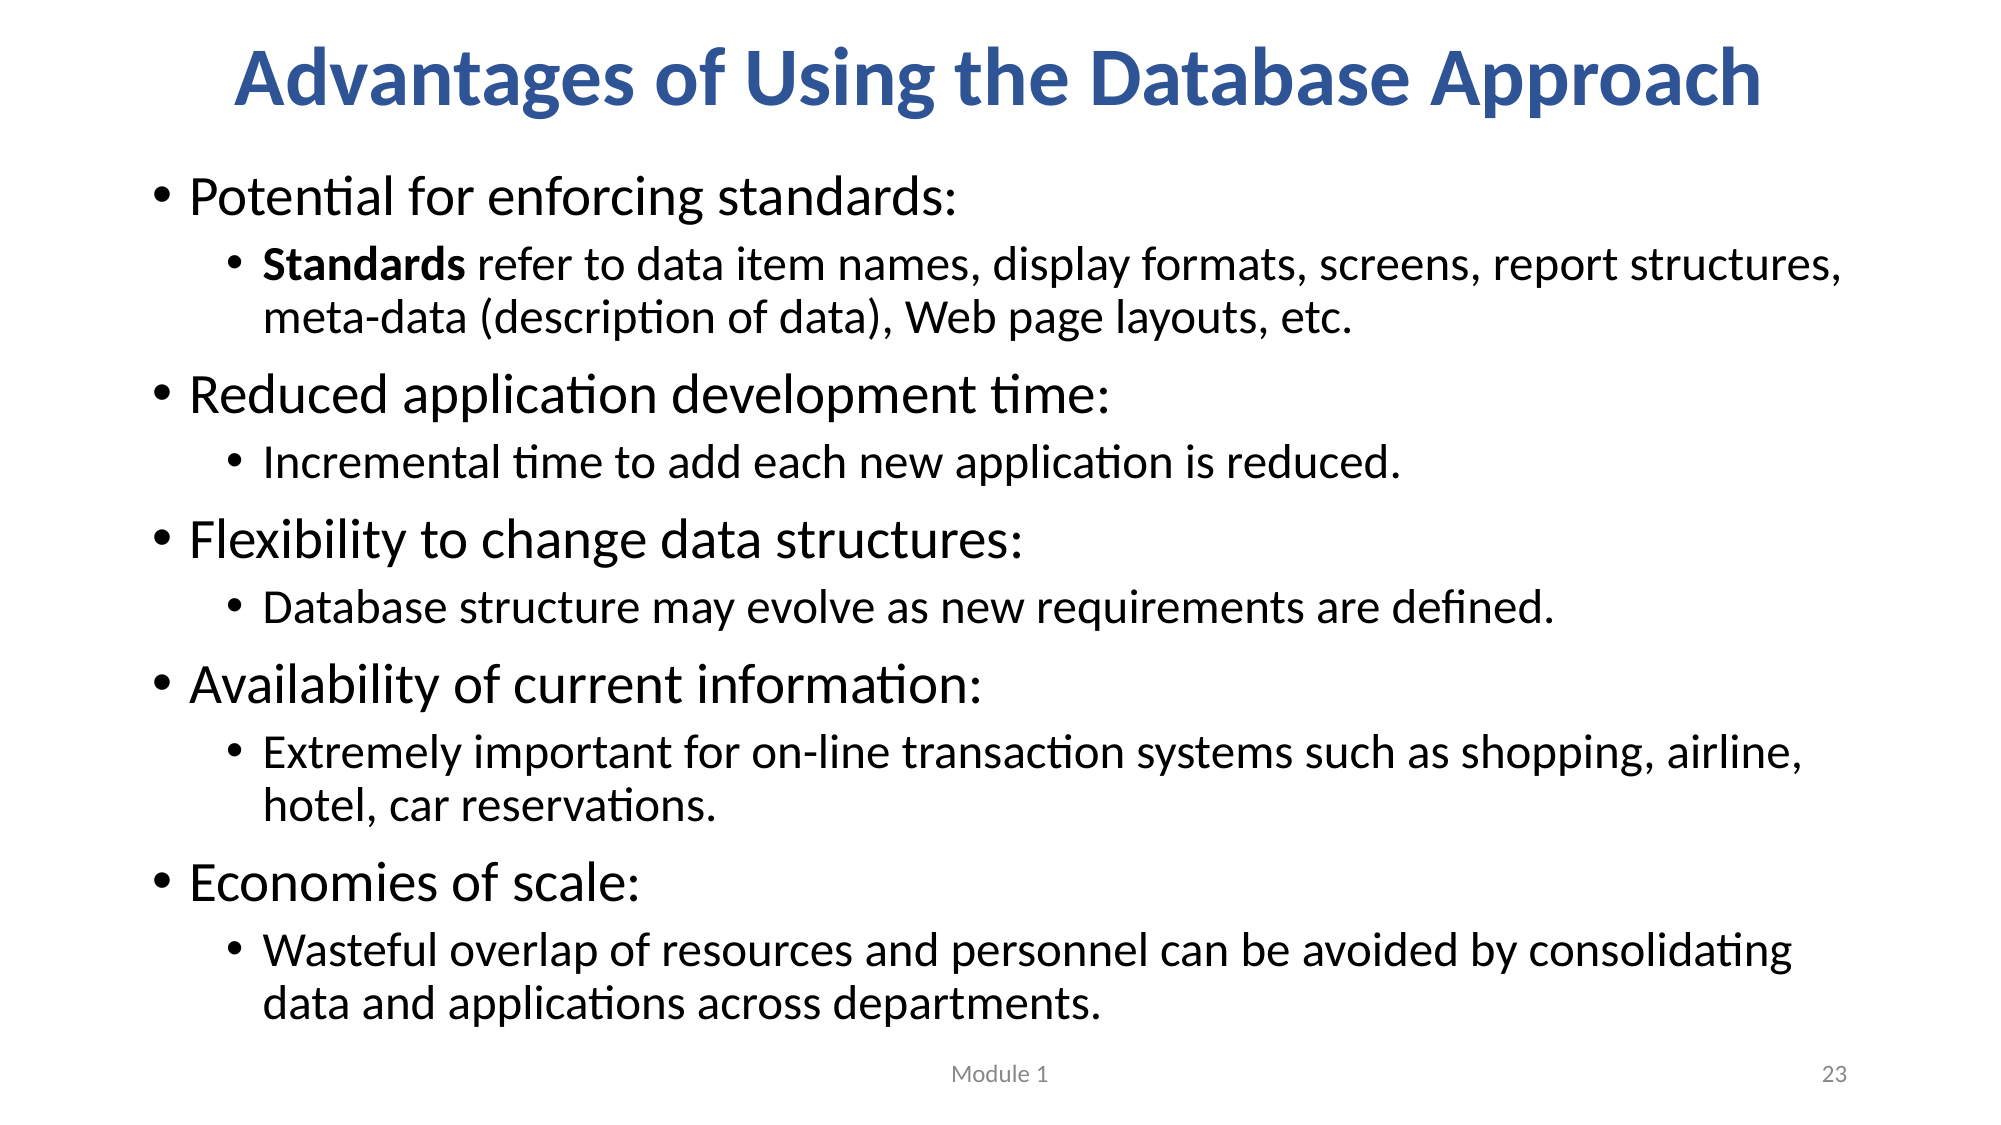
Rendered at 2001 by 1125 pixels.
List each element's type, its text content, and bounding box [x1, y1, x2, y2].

list Potential for enforcing standards: Standards refer to data item names, display formats, screens, report structures, meta-data (description of data), Web page layouts, etc. Reduced application development time: Incremental time to add each new application is reduced. Flexibility to change data structures: Database structure may evolve as new requirements are defined. Availability of current information: Extremely important for on-line transaction systems such as shopping, airline, hotel, car reservations. Economies of scale: Wasteful overlap of resources and personnel can be avoided by consolidating data and applications across departments. [137, 158, 1863, 1043]
footer Module 1 [662, 1042, 1338, 1103]
slide_number ‹#› [1412, 1042, 1863, 1103]
title Advantages of Using the Database Approach [137, 21, 1863, 136]
